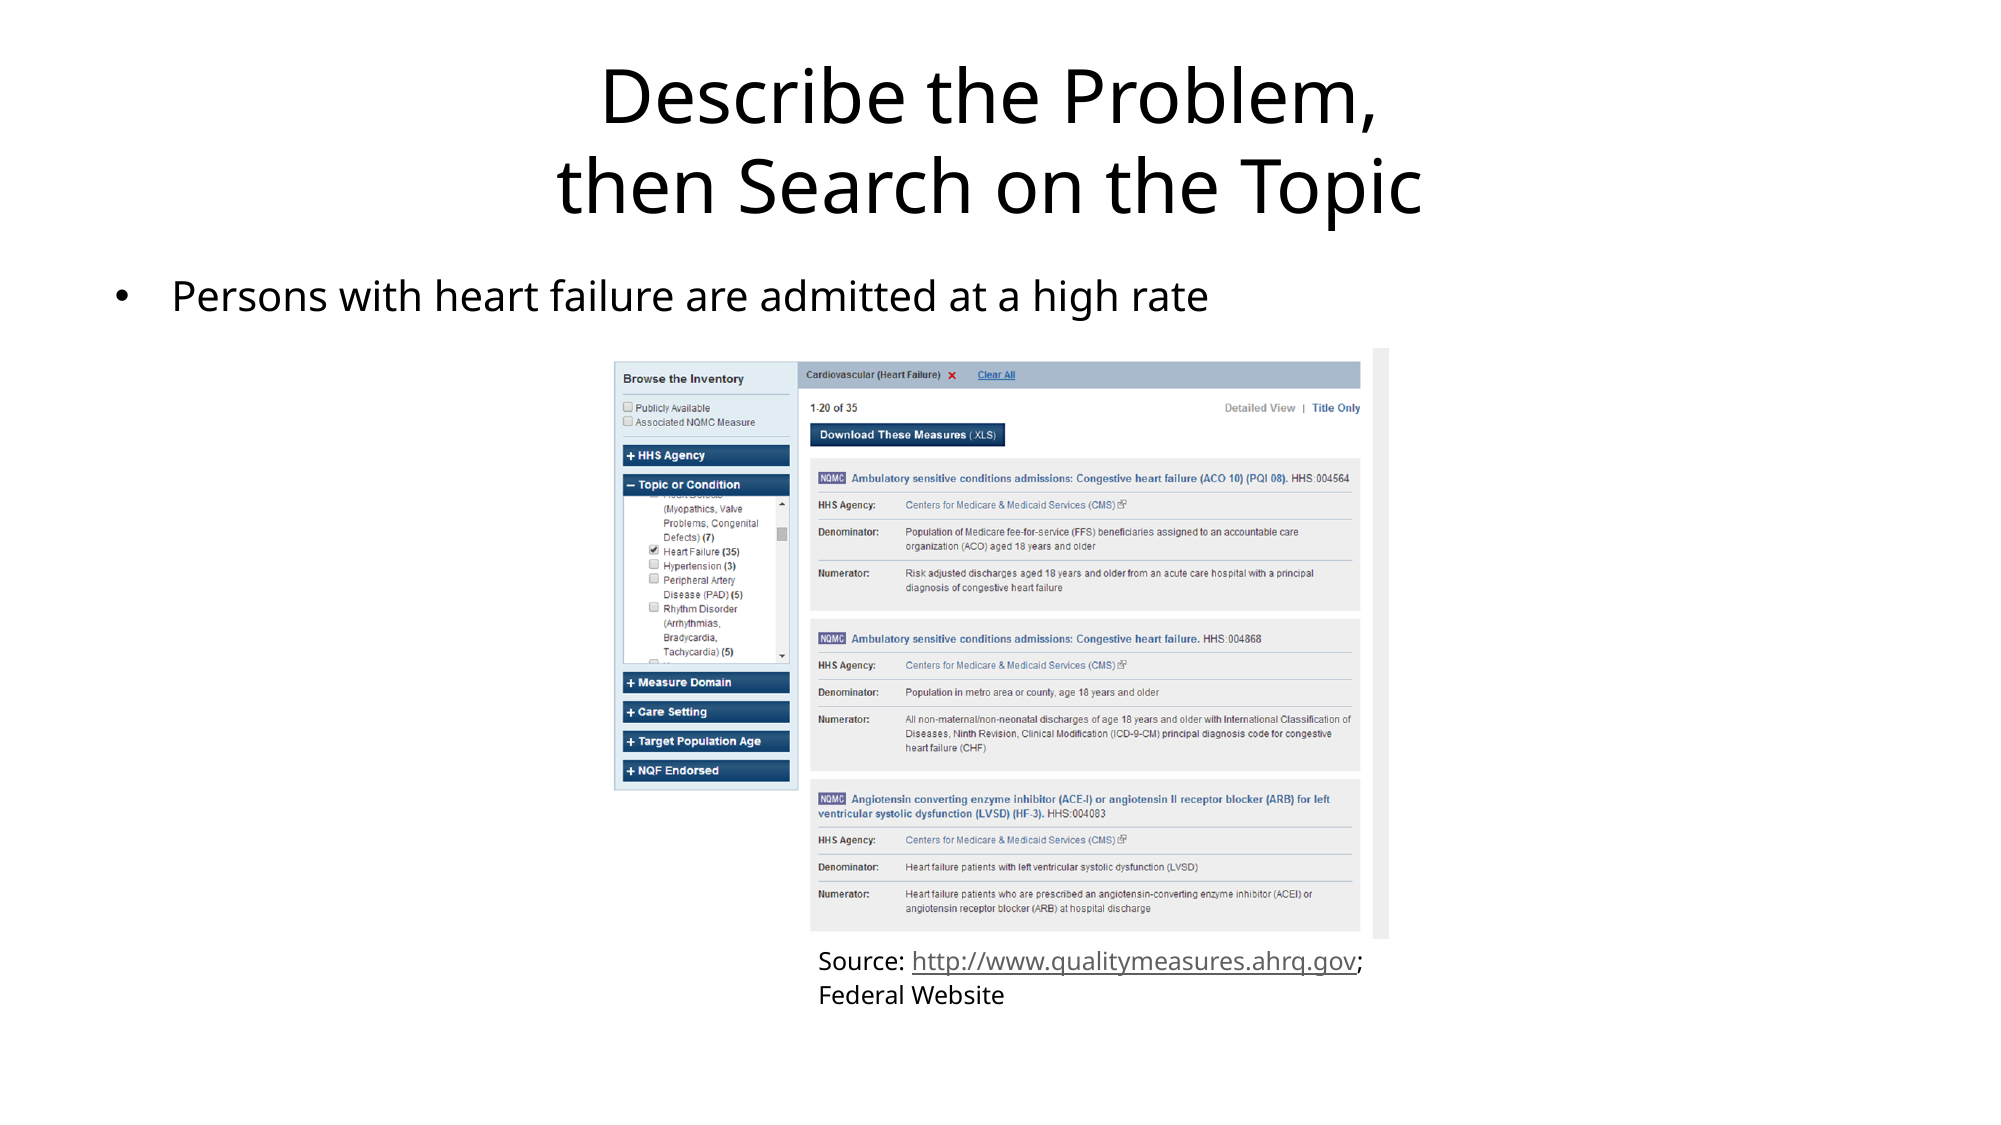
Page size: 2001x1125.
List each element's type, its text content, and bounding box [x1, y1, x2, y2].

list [610, 347, 1389, 939]
title Describe the Problem, then Search on the Topic [99, 45, 1900, 233]
list Source: http://www.qualitymeasures.ahrq.gov; Federal Website [803, 938, 1469, 1008]
list Persons with heart failure are admitted at a high rate [99, 262, 1900, 332]
